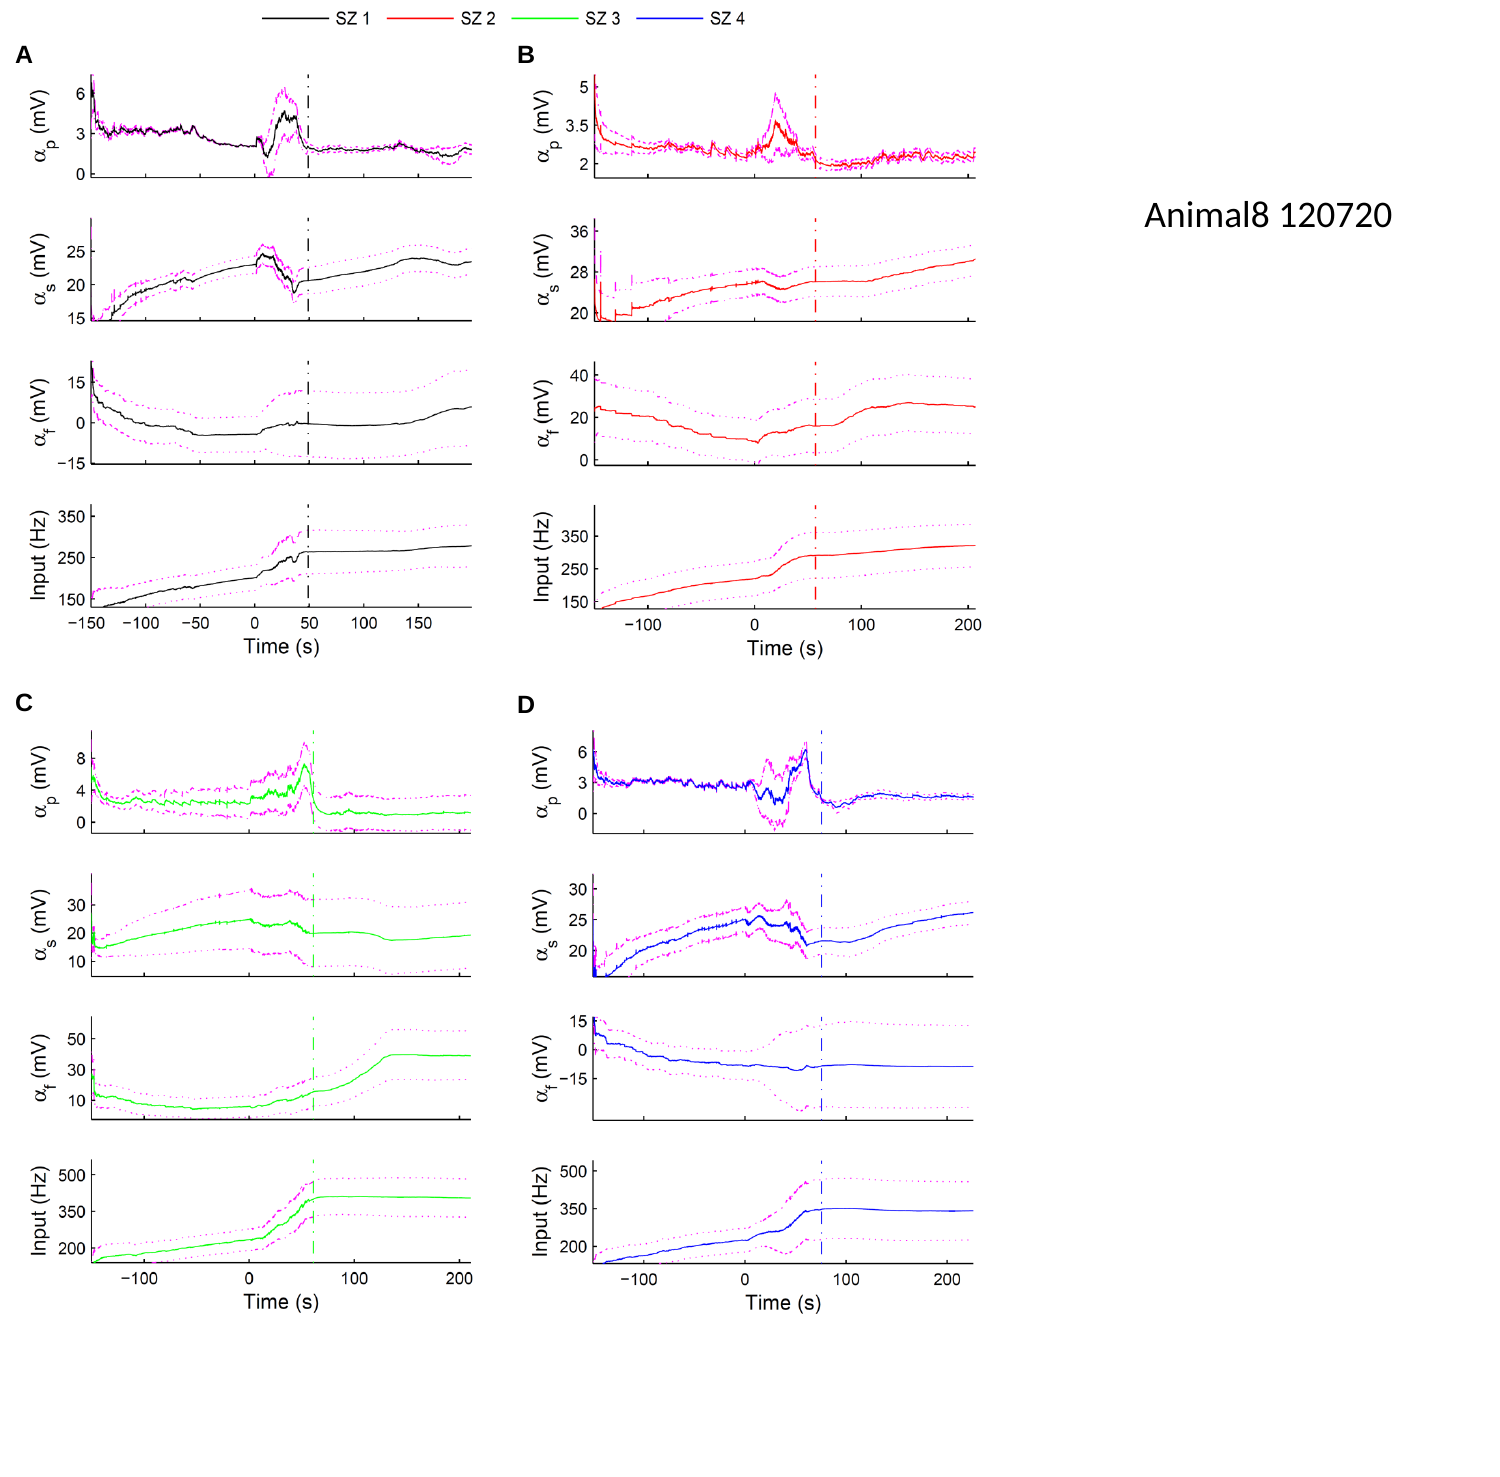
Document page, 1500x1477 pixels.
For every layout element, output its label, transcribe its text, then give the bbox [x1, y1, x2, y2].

picture [29, 70, 476, 660]
text_box A [0, 31, 49, 76]
text_box D [502, 681, 550, 727]
picture [531, 70, 983, 661]
picture [531, 726, 975, 1314]
text_box C [0, 679, 49, 724]
text_box Animal8 120720 [1129, 183, 1408, 243]
picture [259, 2, 745, 27]
text_box B [502, 36, 550, 76]
picture [29, 726, 473, 1313]
